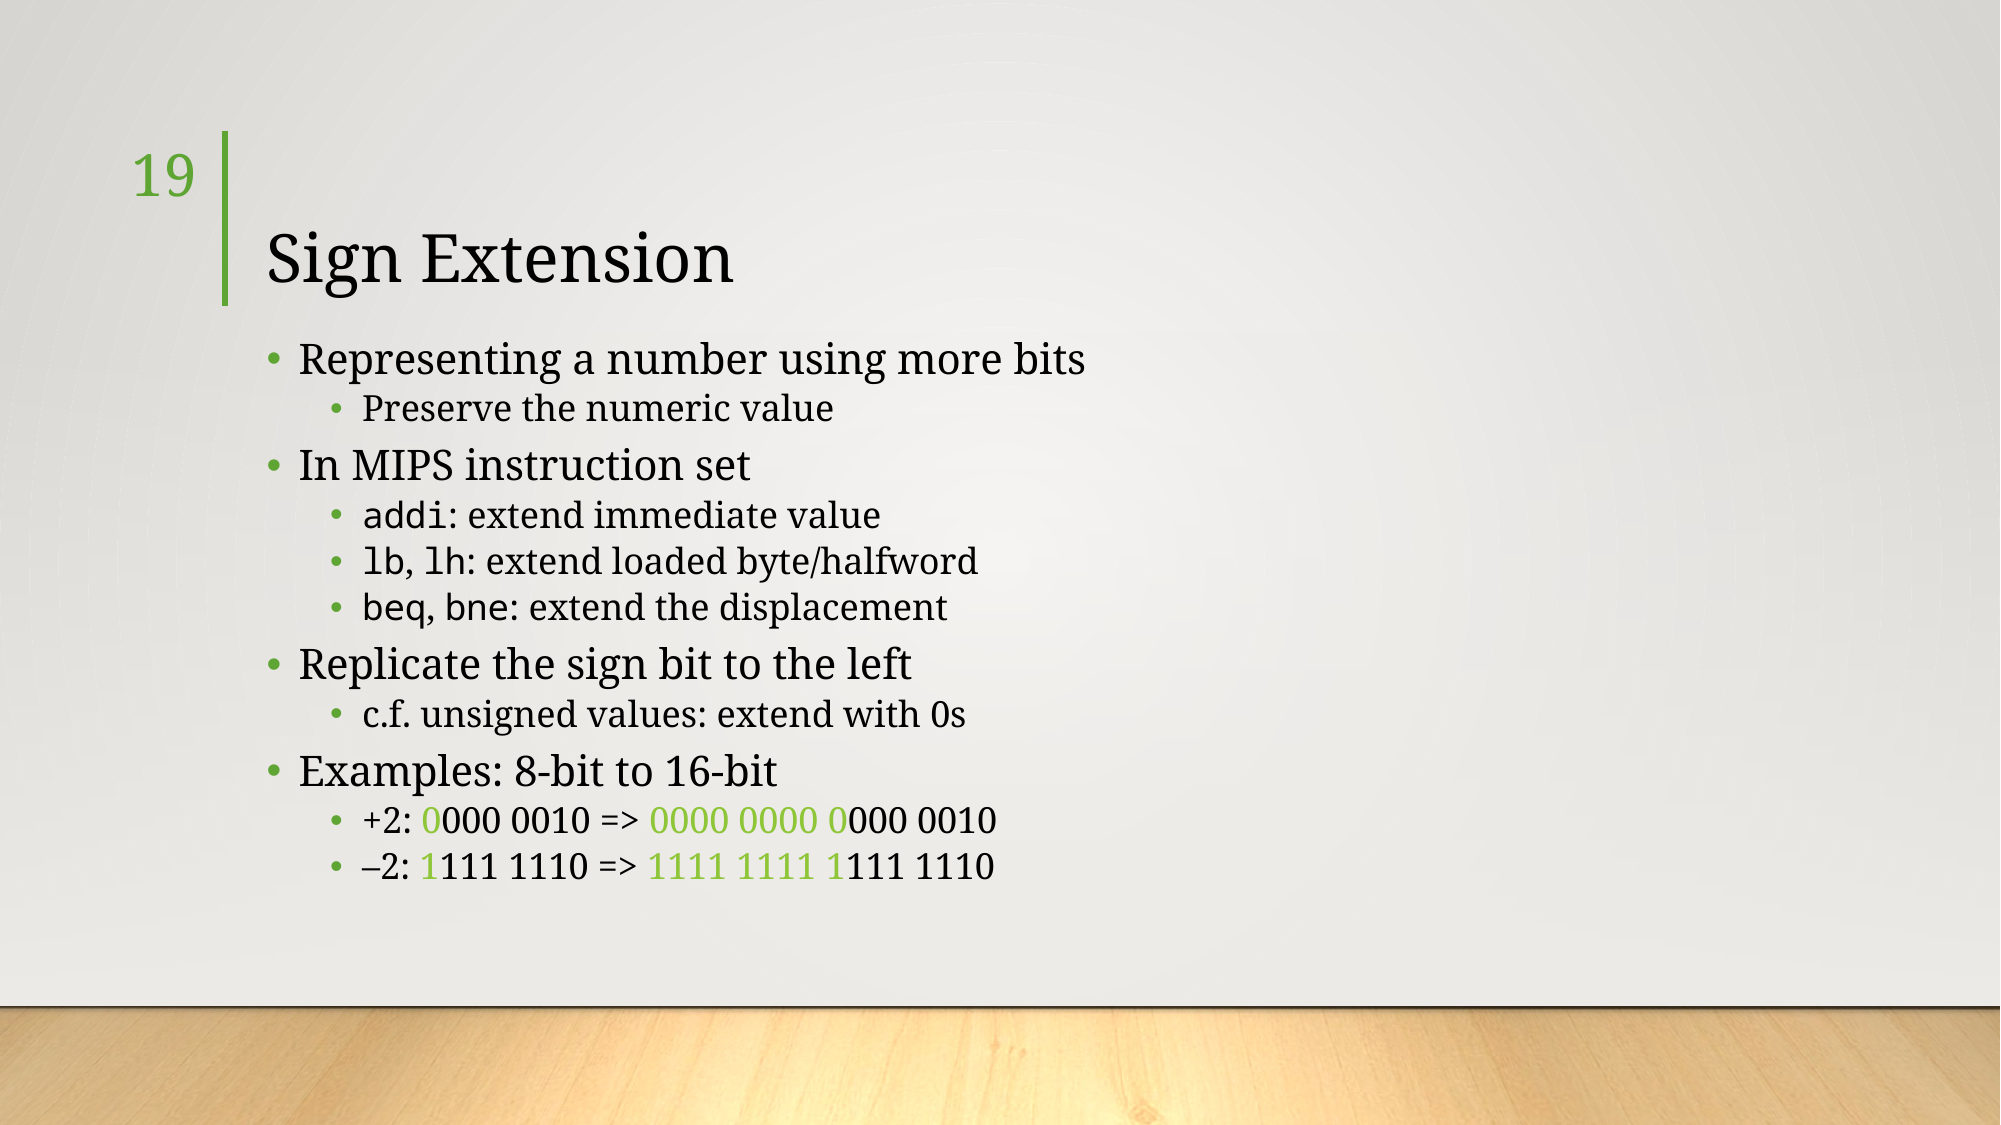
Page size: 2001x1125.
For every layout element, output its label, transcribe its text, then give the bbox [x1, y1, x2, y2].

slide_number 19 [78, 131, 212, 214]
title Sign Extension [251, 131, 1814, 305]
picture [0, 1006, 2000, 1125]
list Representing a number using more bits Preserve the numeric value In MIPS instruction set addi: extend immediate value lb, lh: extend loaded byte/halfword beq, bne: extend the displacement Replicate the sign bit to the left c.f. unsigned values: extend with 0s Examples: 8-bit to 16-bit +2: 0000 0010 => 0000 0000 0000 0010 –2: 1111 1110 => 1111 1111 1111 1110 [251, 330, 1814, 897]
